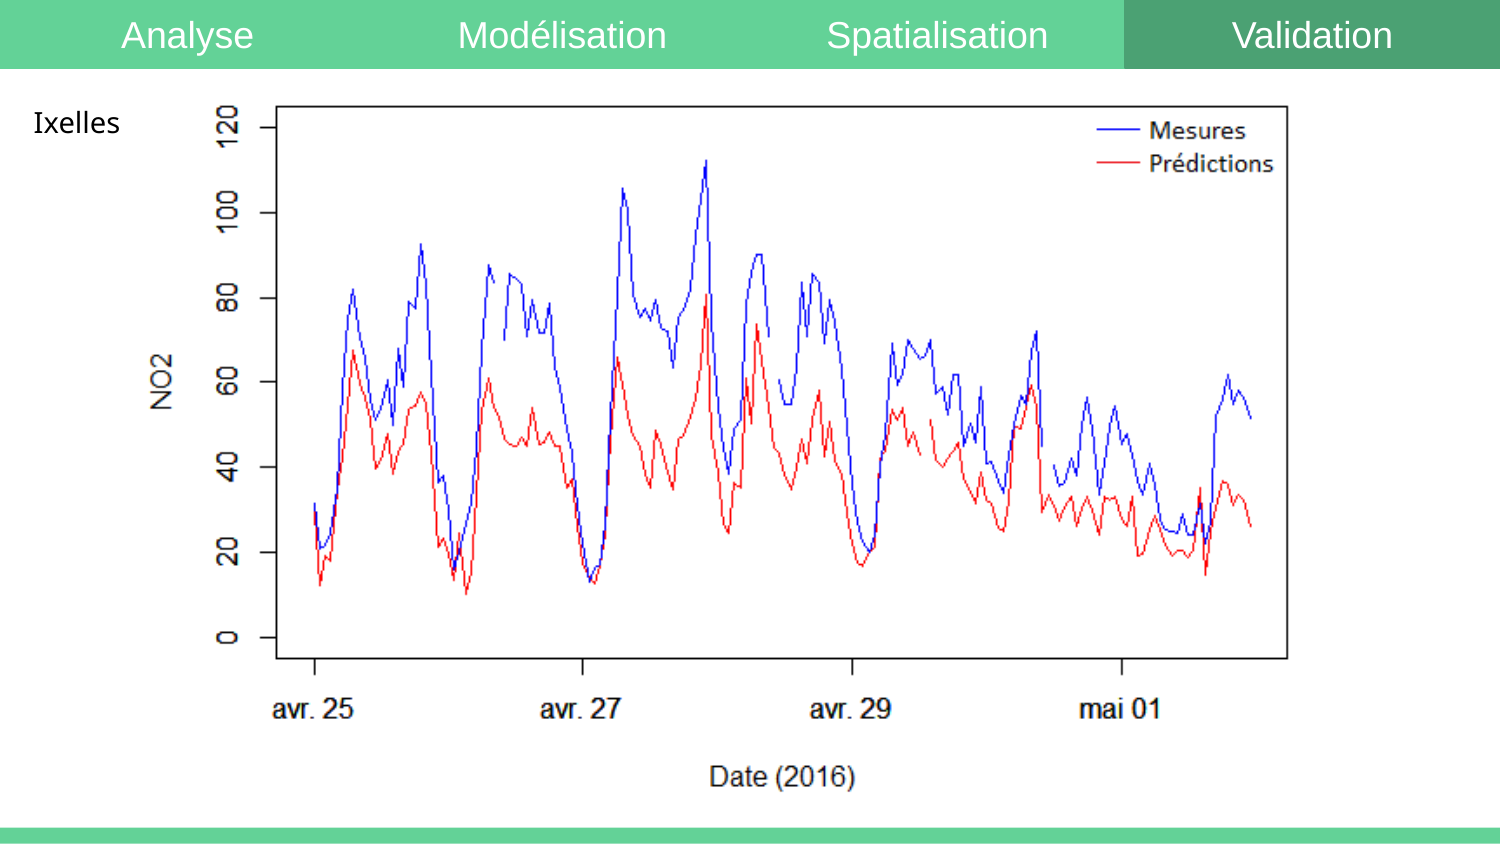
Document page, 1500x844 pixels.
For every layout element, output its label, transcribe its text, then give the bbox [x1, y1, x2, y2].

text_box Modélisation [374, 0, 749, 68]
text_box Ixelles [18, 89, 137, 168]
text_box Validation [1124, 0, 1500, 68]
text_box Analyse [0, 0, 374, 68]
text_box Spatialisation [749, 0, 1124, 68]
picture [141, 86, 1359, 806]
